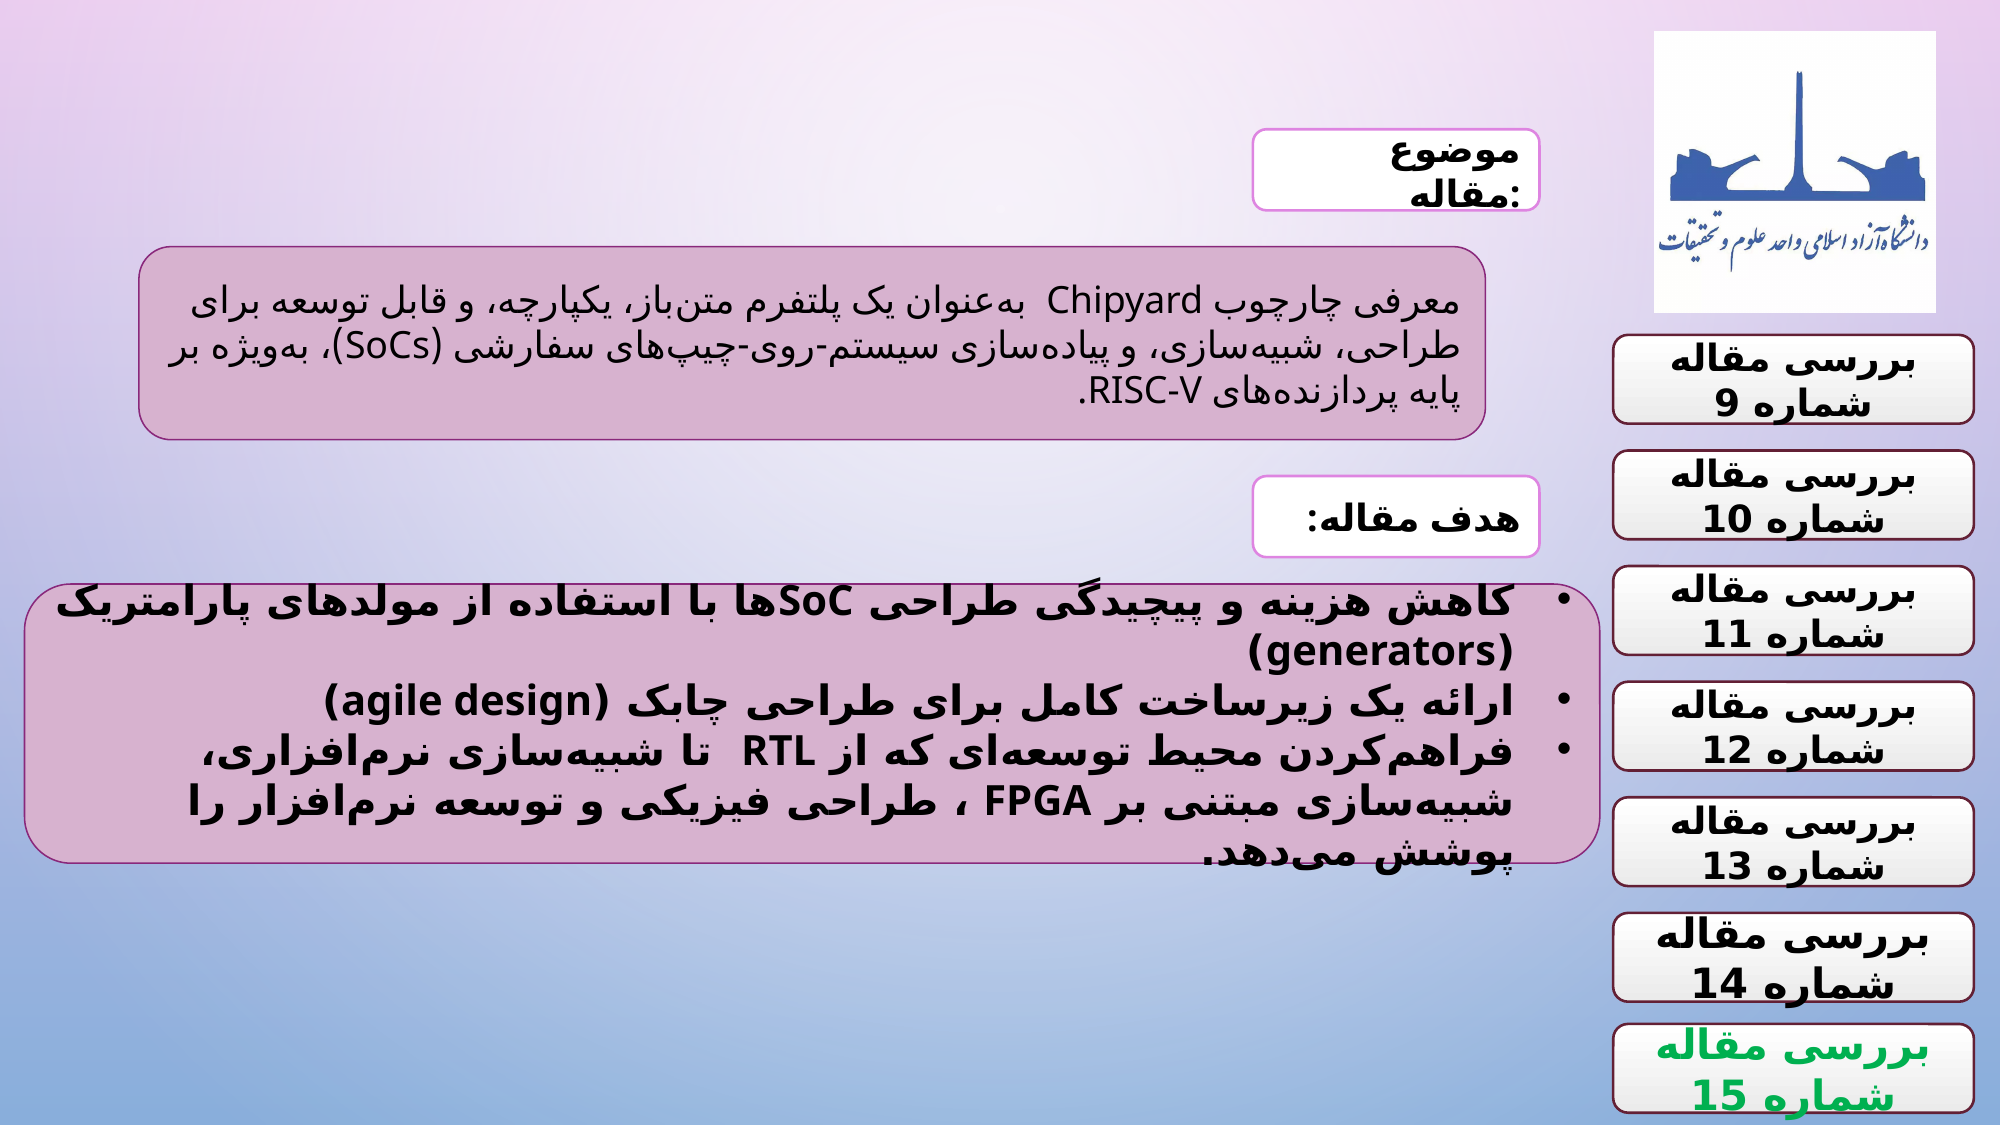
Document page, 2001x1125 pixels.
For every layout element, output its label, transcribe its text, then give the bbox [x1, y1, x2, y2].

text_box بررسی مقاله شماره 9 [1611, 333, 1976, 425]
text_box بررسی مقاله شماره 13 [1611, 795, 1976, 888]
text_box بررسی مقاله شماره 10 [1611, 449, 1976, 541]
picture [1654, 31, 1936, 313]
text_box بررسی مقاله شماره 15 [1611, 1022, 1976, 1115]
text_box بررسی مقاله شماره 12 [1611, 680, 1976, 772]
text_box بررسی مقاله شماره 11 [1611, 564, 1976, 657]
text_box کاهش هزینه و پیچیدگی طراحی SoCها با استفاده از مولدهای پارامتریک (generators) ارائه یک زیرساخت کامل برای طراحی چابک (agile design) فراهم‌کردن محیط توسعه‌ای که از RTL تا شبیه‌سازی نرم‌افزاری، شبیه‌سازی مبتنی بر FPGA ، طراحی فیزیکی و توسعه نرم‌افزار را پوشش می‌دهد. [23, 583, 1601, 864]
text_box معرفی چارچوب Chipyard به‌عنوان یک پلتفرم متن‌باز، یکپارچه، و قابل توسعه برای طراحی، شبیه‌سازی، و پیاده‌سازی سیستم-روی-چیپ‌های سفارشی (SoCs)، به‌ویژه بر پایه پردازنده‌های RISC-V. [138, 245, 1487, 441]
text_box موضوع مقاله: [1251, 127, 1541, 212]
text_box هدف مقاله: [1251, 474, 1541, 559]
text_box بررسی مقاله شماره 14 [1611, 911, 1976, 1003]
text_box بررسی مقاله شماره 4 [0, 0, 2000, 615]
